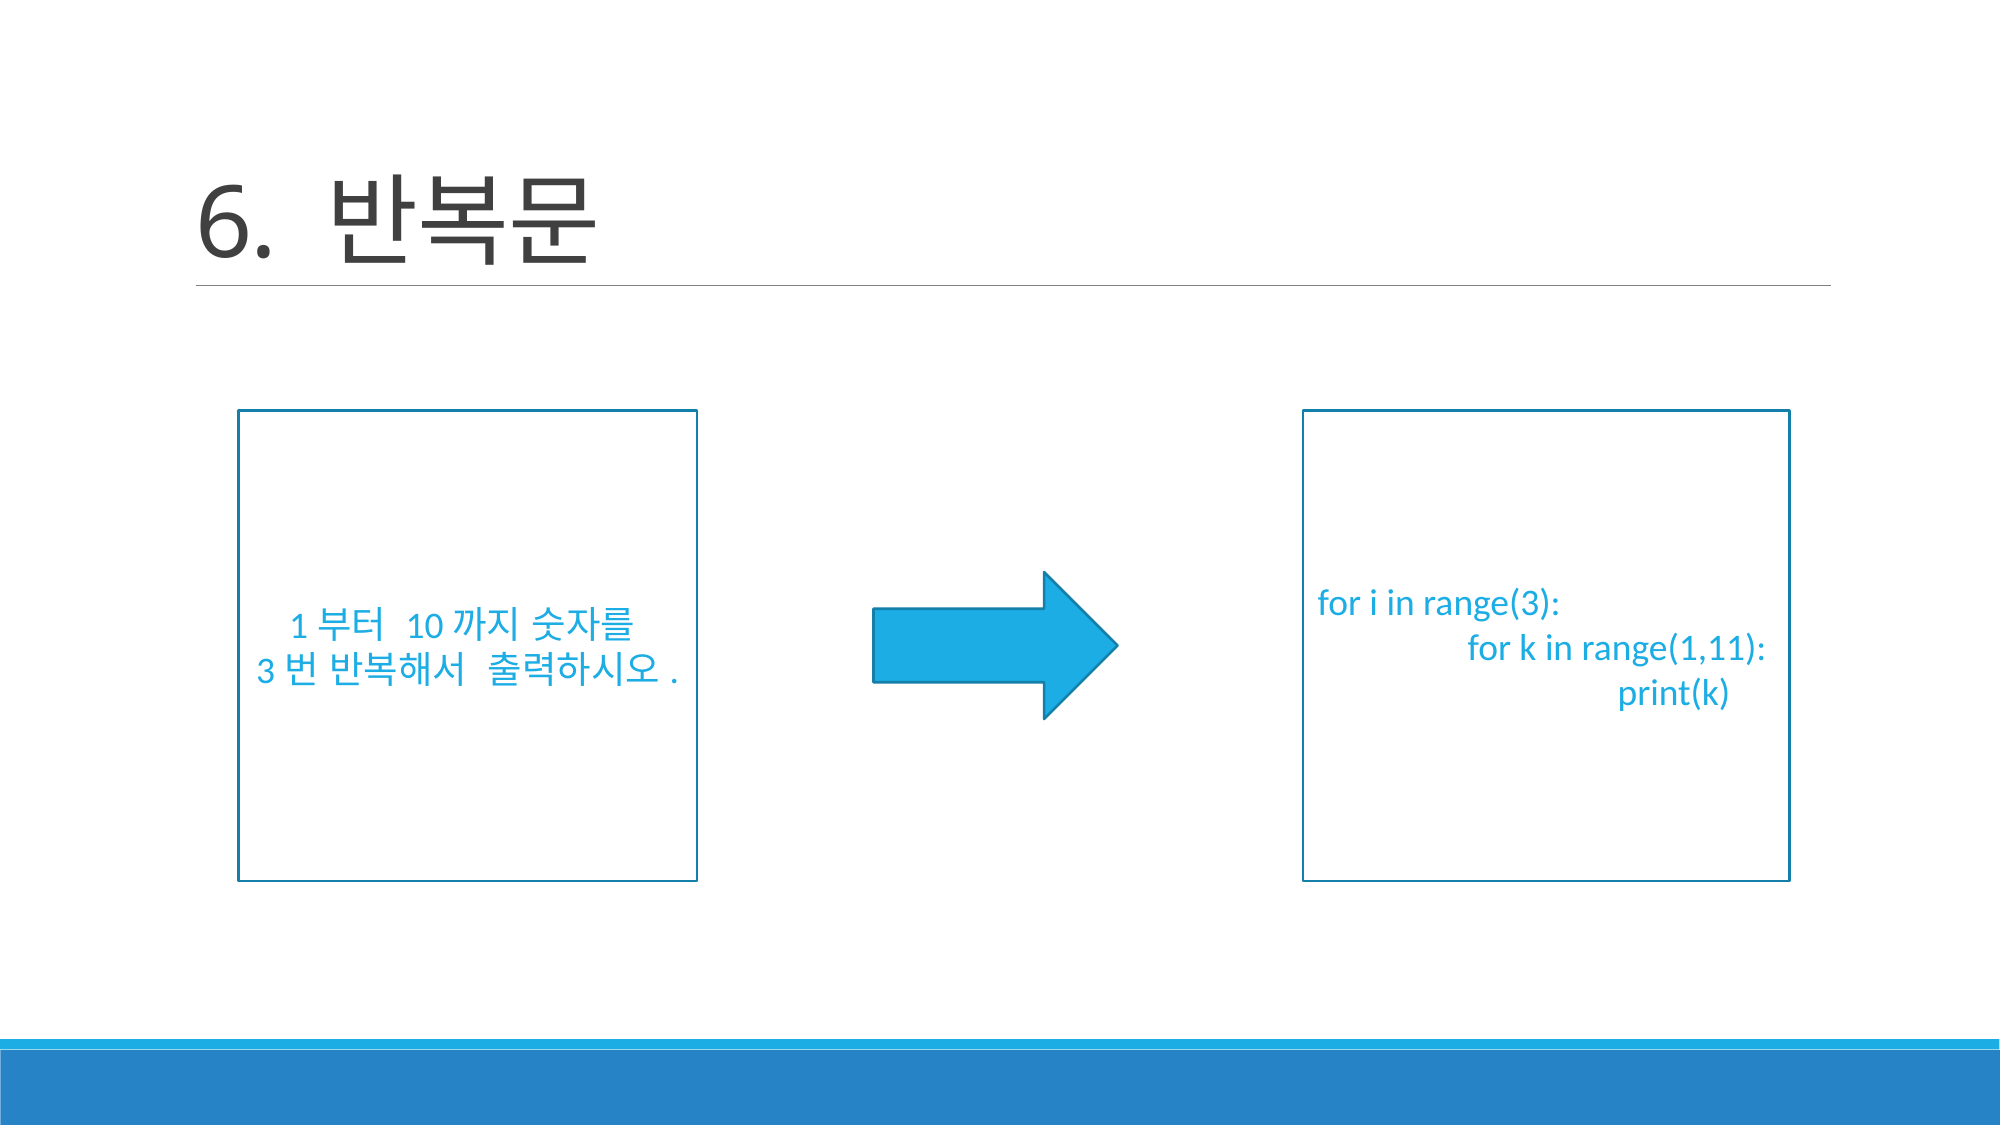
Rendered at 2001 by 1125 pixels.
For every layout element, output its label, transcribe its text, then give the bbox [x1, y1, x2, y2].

text_box 1부터 10까지 숫자를 3번 반복해서 출력하시오. [237, 409, 698, 882]
text_box for i in range(3): for k in range(1,11): print(k) [1302, 409, 1791, 882]
text_box [872, 570, 1119, 721]
title 6. 반복문 [180, 47, 1830, 285]
